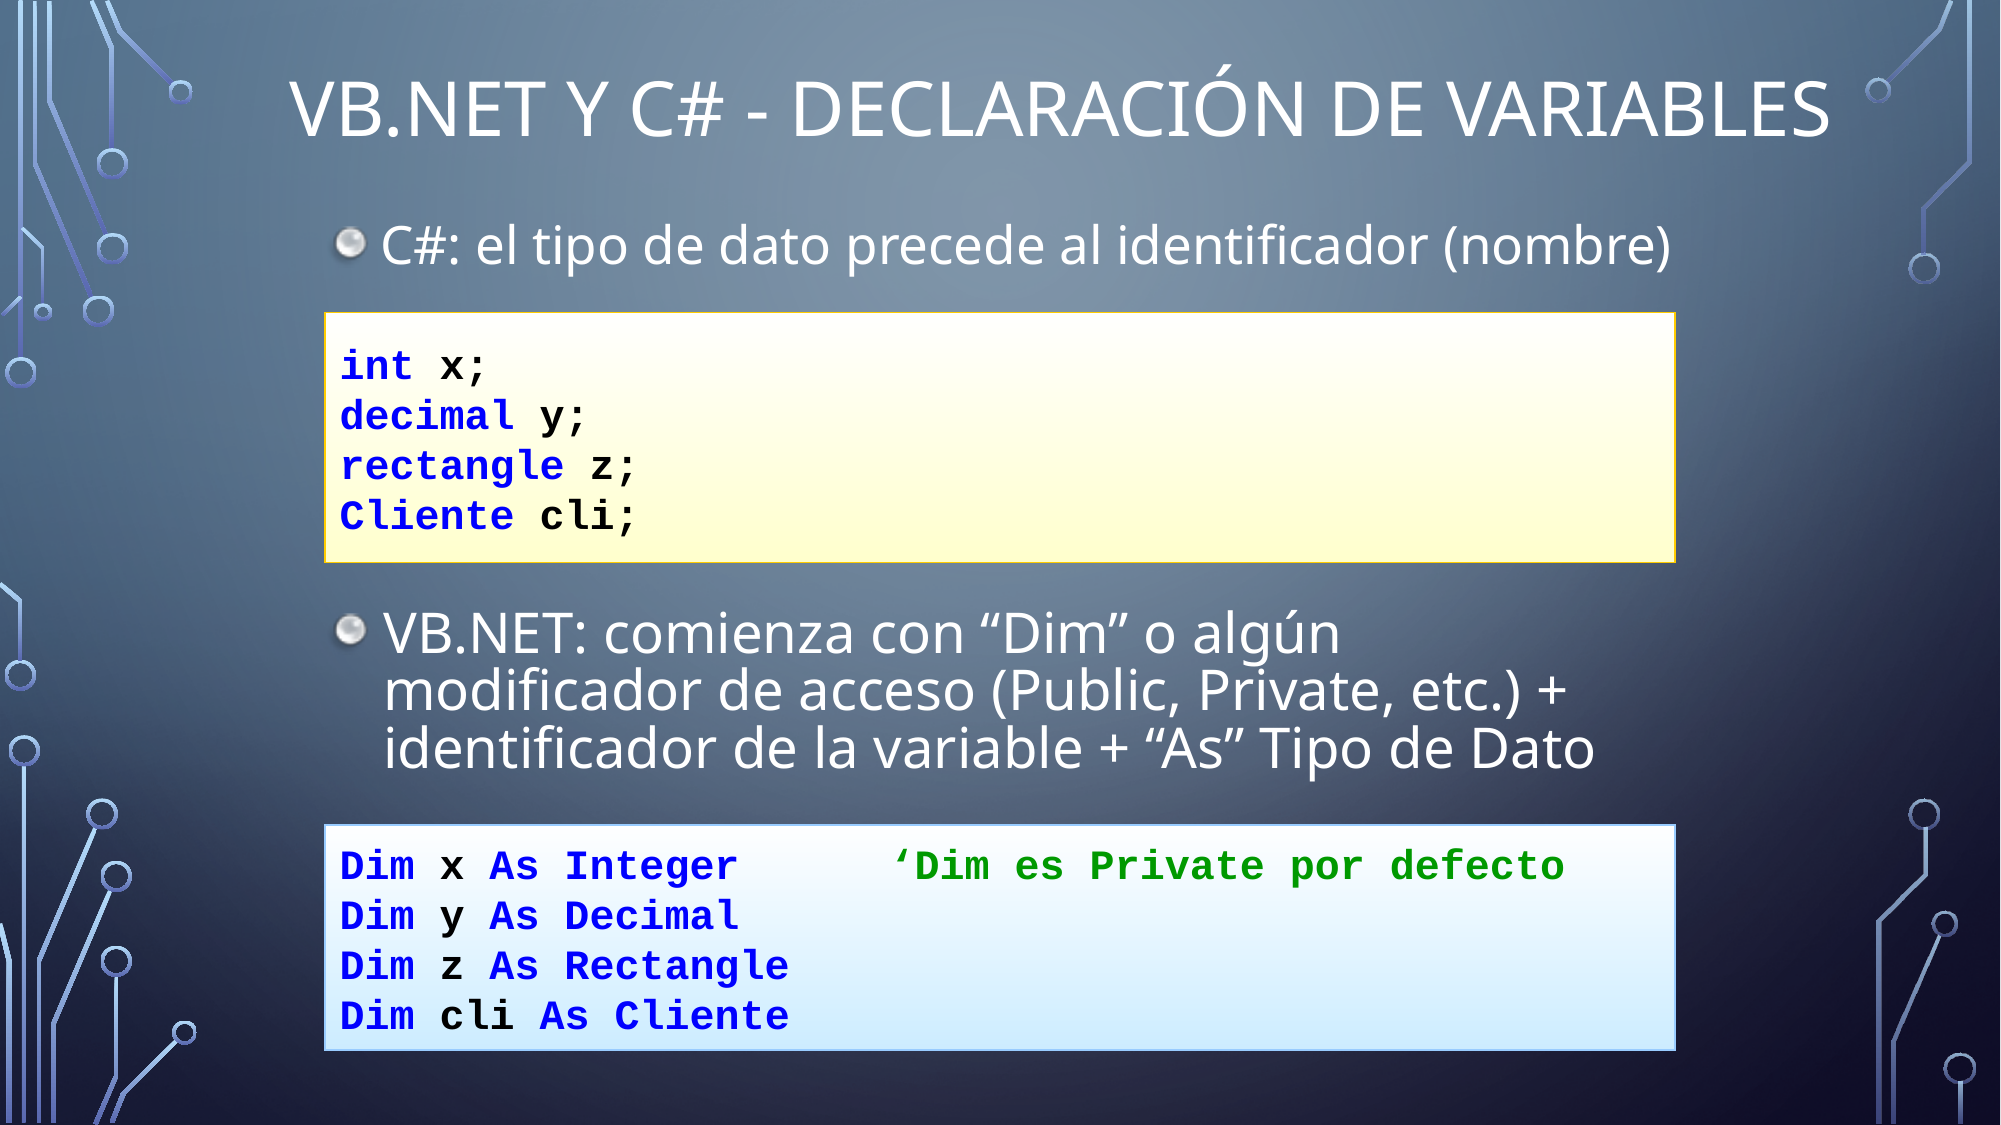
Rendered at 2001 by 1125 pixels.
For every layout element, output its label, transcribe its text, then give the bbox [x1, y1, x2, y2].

text_box int x; decimal y; rectangle z; Cliente cli; [324, 312, 1675, 563]
picture [327, 607, 375, 655]
title VB.NET y C# - Declaración de Variables [275, 62, 1863, 165]
list C#: el tipo de dato precede al identificador (nombre) [312, 212, 1689, 285]
text_box VB.NET: comienza con “Dim” o algún modificador de acceso (Public, Private, etc.) + identificador de la variable + “As” Tipo de Dato [312, 600, 1689, 788]
text_box Dim x As Integer ‘Dim es Private por defecto Dim y As Decimal Dim z As Rectangle Dim cli As Cliente [324, 824, 1675, 1050]
picture [327, 220, 375, 268]
